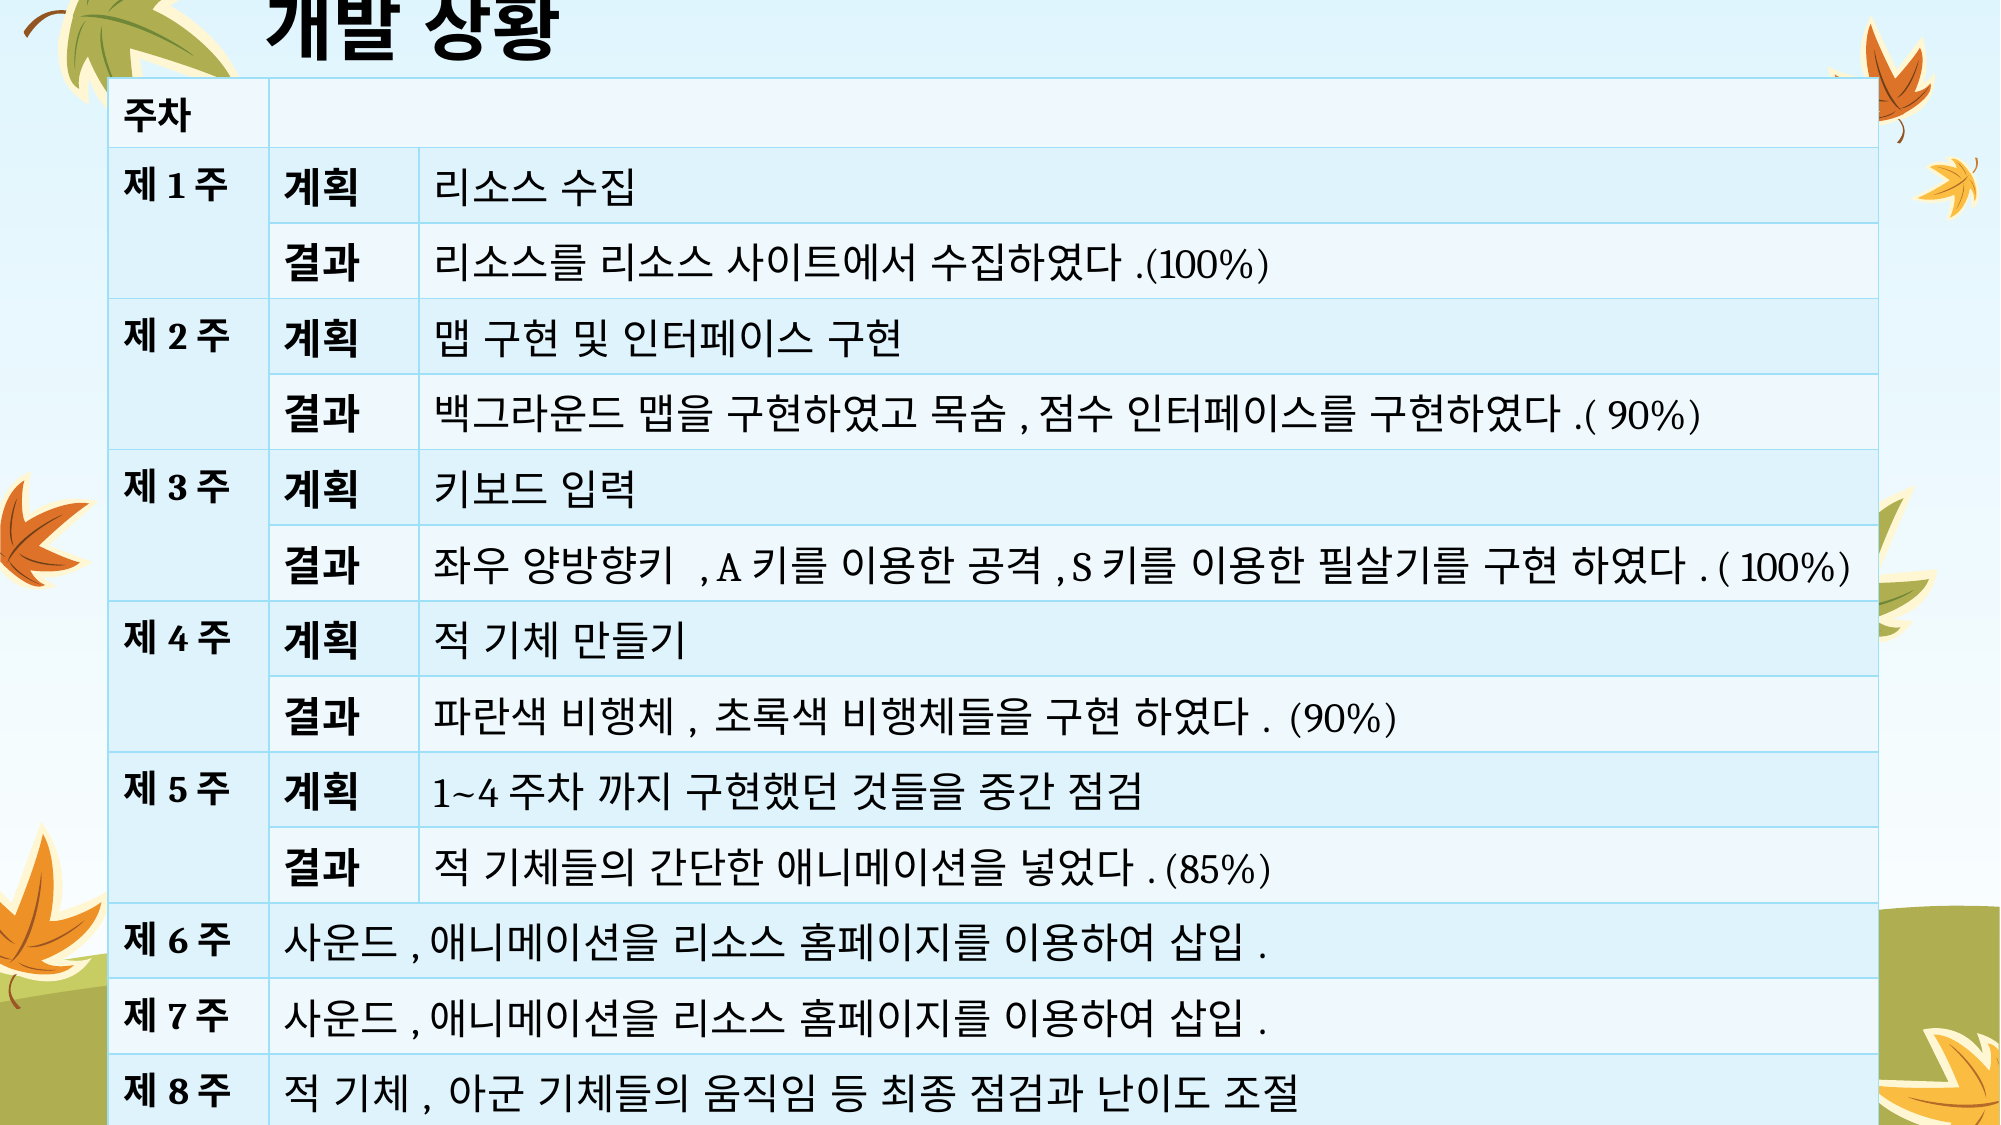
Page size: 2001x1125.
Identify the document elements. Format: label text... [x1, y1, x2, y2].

table_cell 파란색 비행체, 초록색 비행체들을 구현 하였다. (90%) [420, 677, 1878, 751]
table_cell 맵 구현 및 인터페이스 구현 [420, 299, 1878, 373]
table_cell 제2주 [109, 299, 268, 449]
table_cell 키보드 입력 [420, 450, 1878, 524]
table_cell 계획 [270, 450, 418, 524]
table_cell 1~4주차 까지 구현했던 것들을 중간 점검 [420, 753, 1878, 826]
table_cell 제1주 [109, 148, 268, 298]
table_cell 계획 [270, 602, 418, 675]
table_cell 제7주 [109, 979, 268, 1053]
table_cell 적 기체, 아군 기체들의 움직임 등 최종 점검과 난이도 조절 [270, 1055, 1878, 1125]
table_header 주차 [109, 79, 268, 147]
table_cell 제5주 [109, 753, 268, 902]
table_cell 제3주 [109, 450, 268, 600]
title 개발 상황 [249, 12, 1749, 77]
table_cell 결과 [270, 224, 418, 298]
table_cell 좌우 양방향키 , A키를 이용한 공격, S키를 이용한 필살기를 구현 하였다. ( 100%) [420, 526, 1878, 600]
table_cell 리소스를 리소스 사이트에서 수집하였다.(100%) [420, 224, 1878, 298]
table_cell 적 기체 만들기 [420, 602, 1878, 675]
table_cell 사운드,애니메이션을 리소스 홈페이지를 이용하여 삽입. [270, 904, 1878, 977]
table_header [270, 79, 1878, 147]
table_cell 제6주 [109, 904, 268, 977]
table_cell 계획 [270, 148, 418, 222]
table_cell 백그라운드 맵을 구현하였고 목숨,점수 인터페이스를 구현하였다.( 90%) [420, 375, 1878, 449]
table_cell 사운드,애니메이션을 리소스 홈페이지를 이용하여 삽입. [270, 979, 1878, 1053]
table_cell 제8주 [109, 1055, 268, 1125]
table_cell 결과 [270, 526, 418, 600]
table_cell 적 기체들의 간단한 애니메이션을 넣었다. (85%) [420, 828, 1878, 902]
table_cell 계획 [270, 753, 418, 826]
table_cell 제4주 [109, 602, 268, 751]
table_cell 결과 [270, 375, 418, 449]
table_cell 결과 [270, 677, 418, 751]
table_cell 계획 [270, 299, 418, 373]
table_cell 리소스 수집 [420, 148, 1878, 222]
table_cell 결과 [270, 828, 418, 902]
